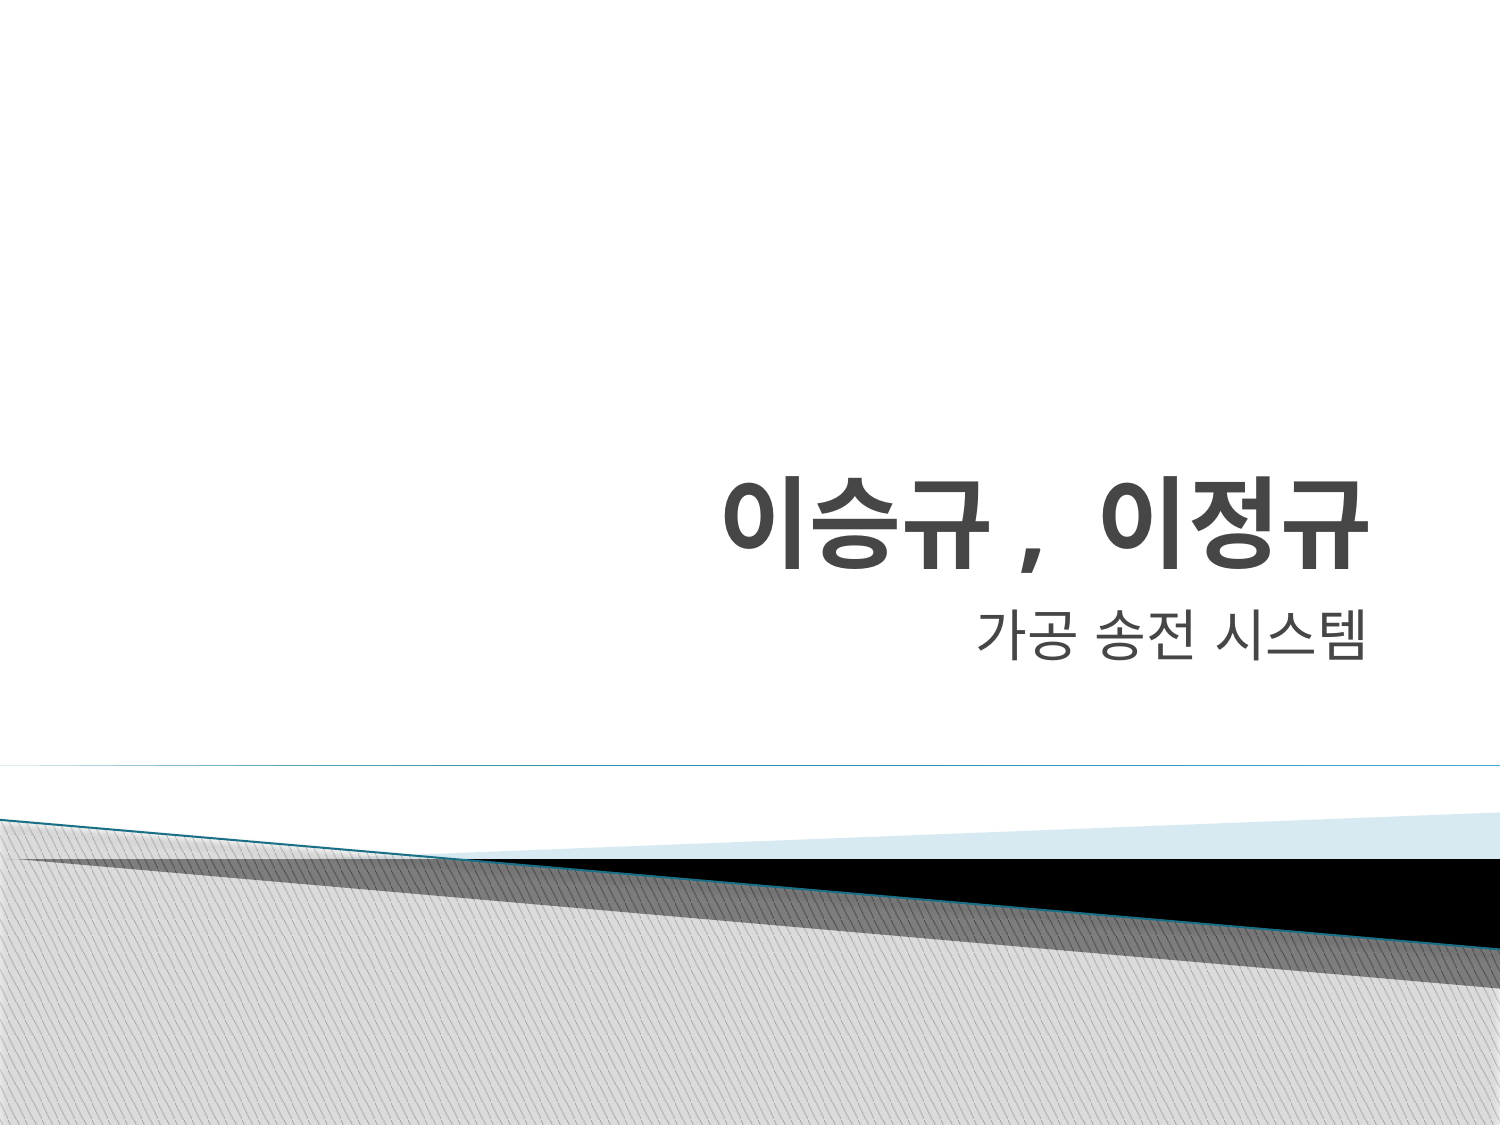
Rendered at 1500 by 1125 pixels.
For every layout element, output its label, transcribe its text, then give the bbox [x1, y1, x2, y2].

picture [5, 859, 1500, 989]
subtitle 가공 송전 시스템 [112, 592, 1388, 790]
title 이승규, 이정규 [112, 287, 1388, 588]
